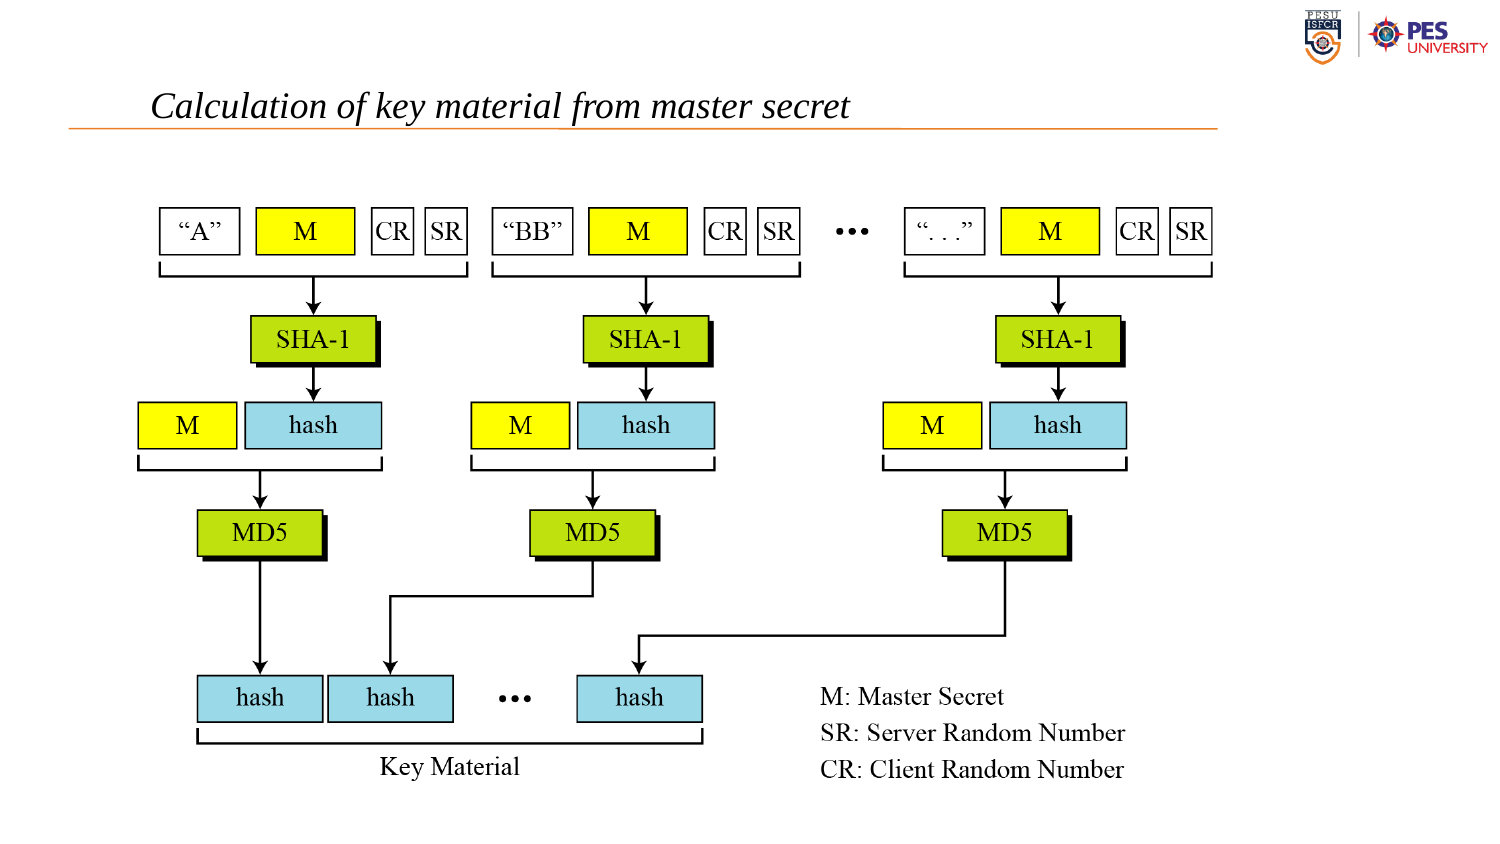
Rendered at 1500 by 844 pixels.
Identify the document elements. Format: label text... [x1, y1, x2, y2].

picture [1367, 15, 1488, 53]
picture [137, 206, 1213, 786]
picture [1301, 7, 1344, 33]
title Calculation of key material from master secret [75, 33, 1425, 175]
